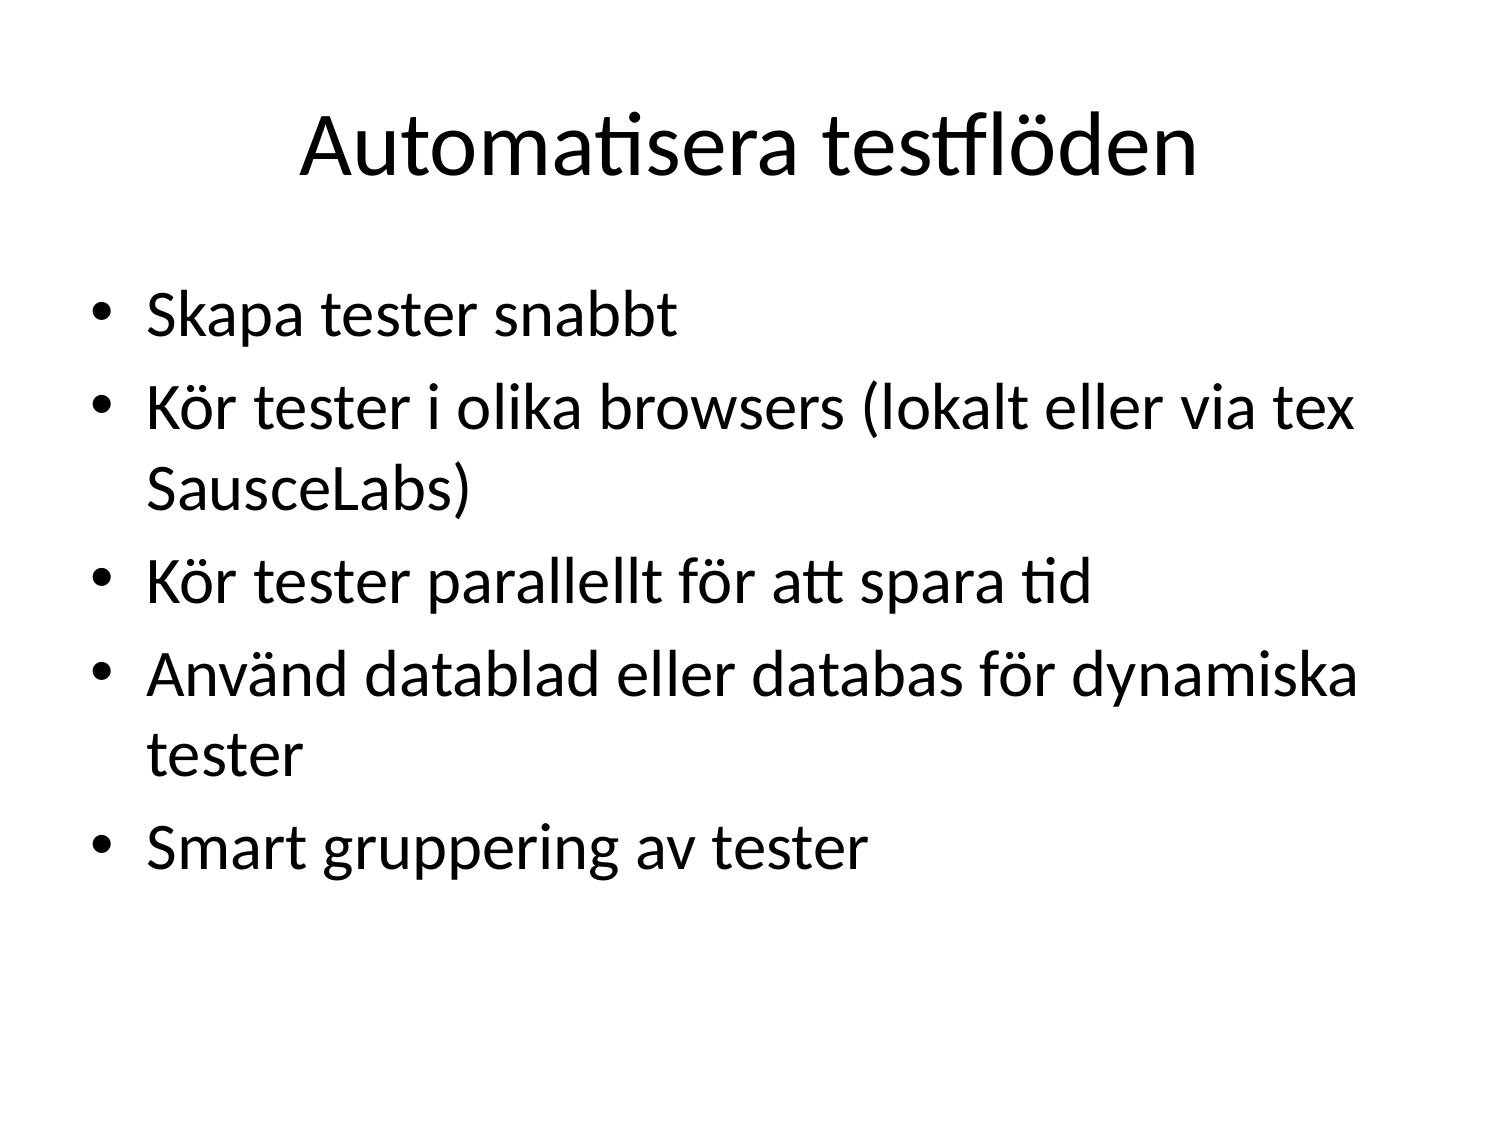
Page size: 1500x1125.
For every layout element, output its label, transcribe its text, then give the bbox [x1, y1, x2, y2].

title Automatisera testflöden [75, 45, 1425, 233]
list Skapa tester snabbt Kör tester i olika browsers (lokalt eller via tex SausceLabs) Kör tester parallellt för att spara tid Använd datablad eller databas för dynamiska tester Smart gruppering av tester [75, 262, 1425, 1005]
